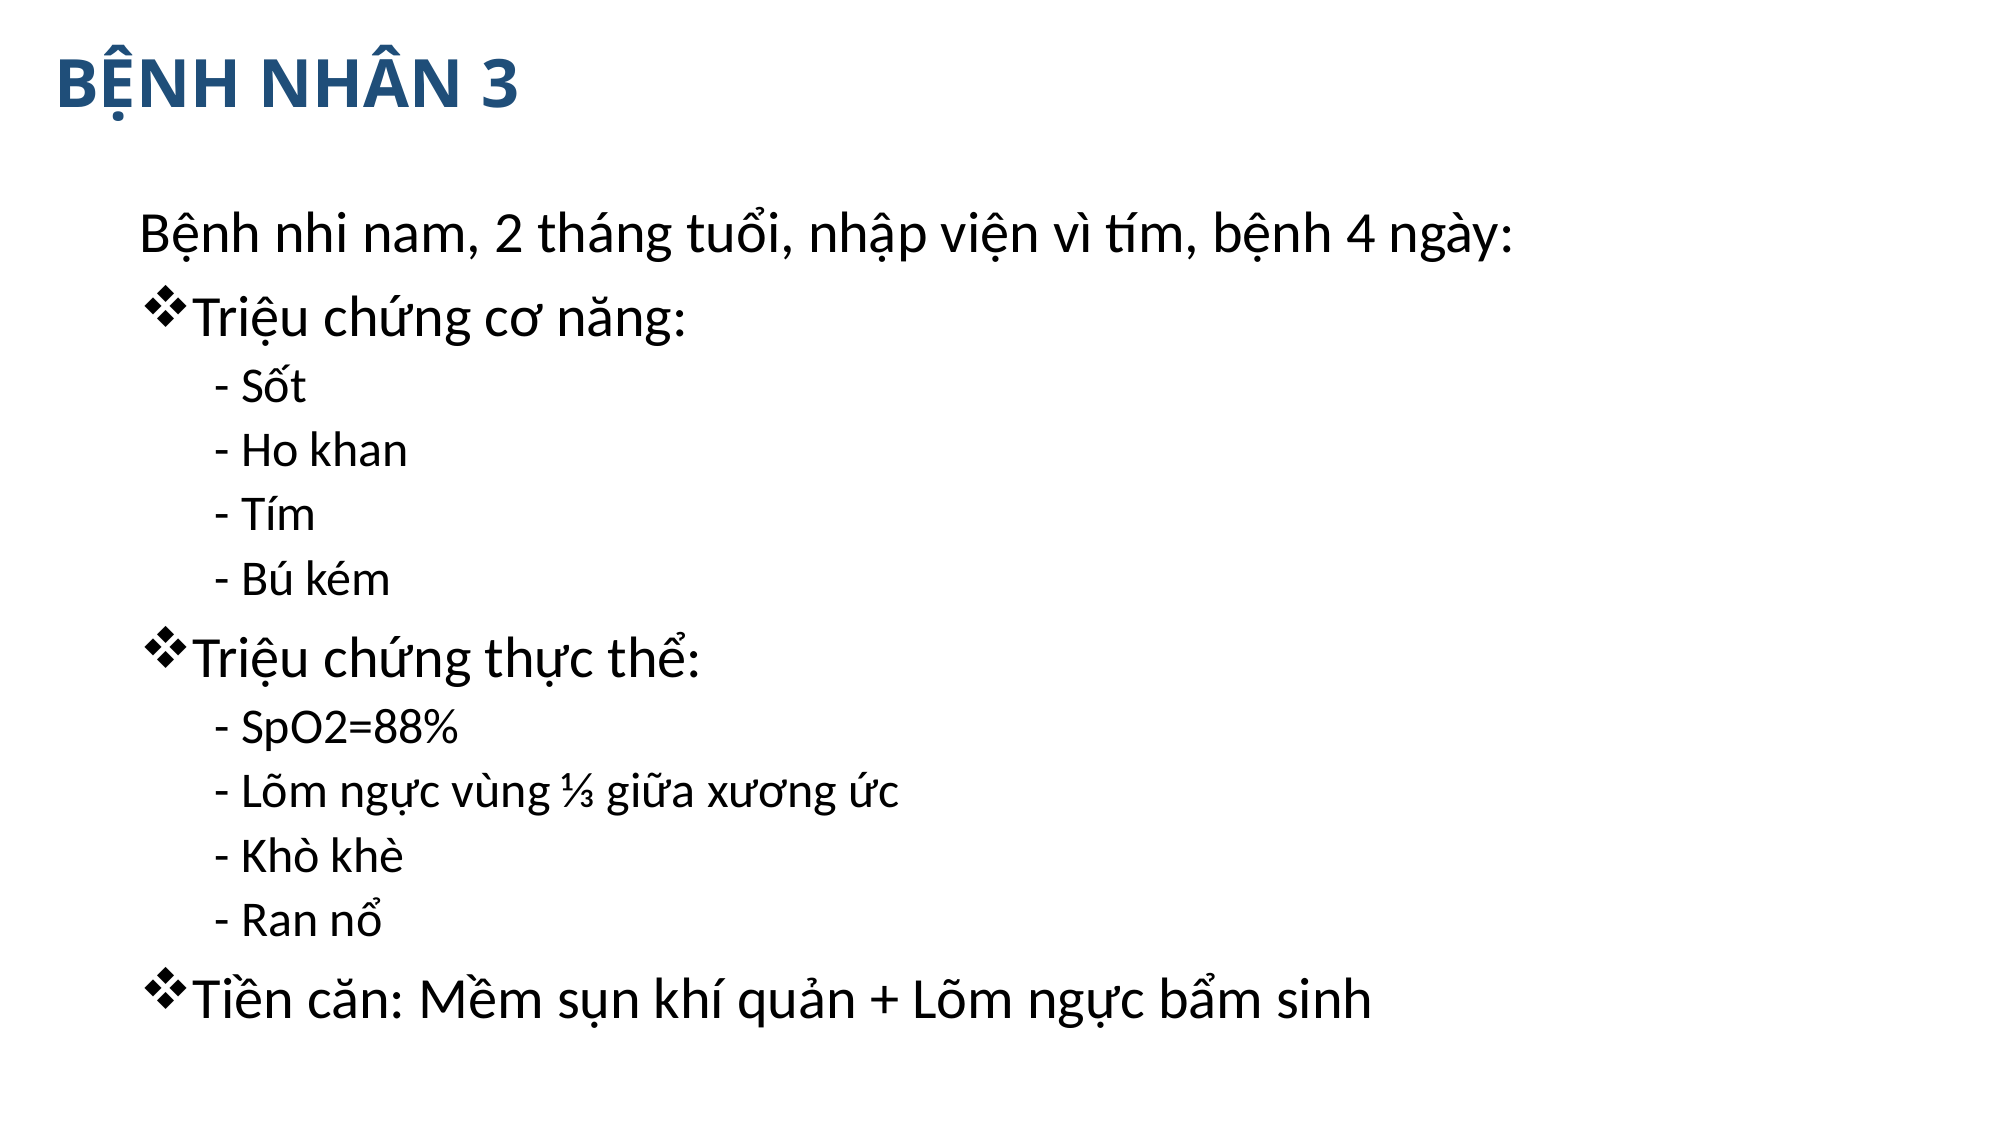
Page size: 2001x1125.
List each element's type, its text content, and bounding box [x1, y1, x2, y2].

title BỆNH NHÂN 3 [39, 0, 1765, 195]
list Bệnh nhi nam, 2 tháng tuổi, nhập viện vì tím, bệnh 4 ngày: Triệu chứng cơ năng: - Sốt - Ho khan - Tím - Bú kém Triệu chứng thực thể: - SpO2=88% - Lõm ngực vùng ⅓ giữa xương ức - Khò khè - Ran nổ Tiền căn: Mềm sụn khí quản + Lõm ngực bẩm sinh [124, 194, 1850, 1125]
